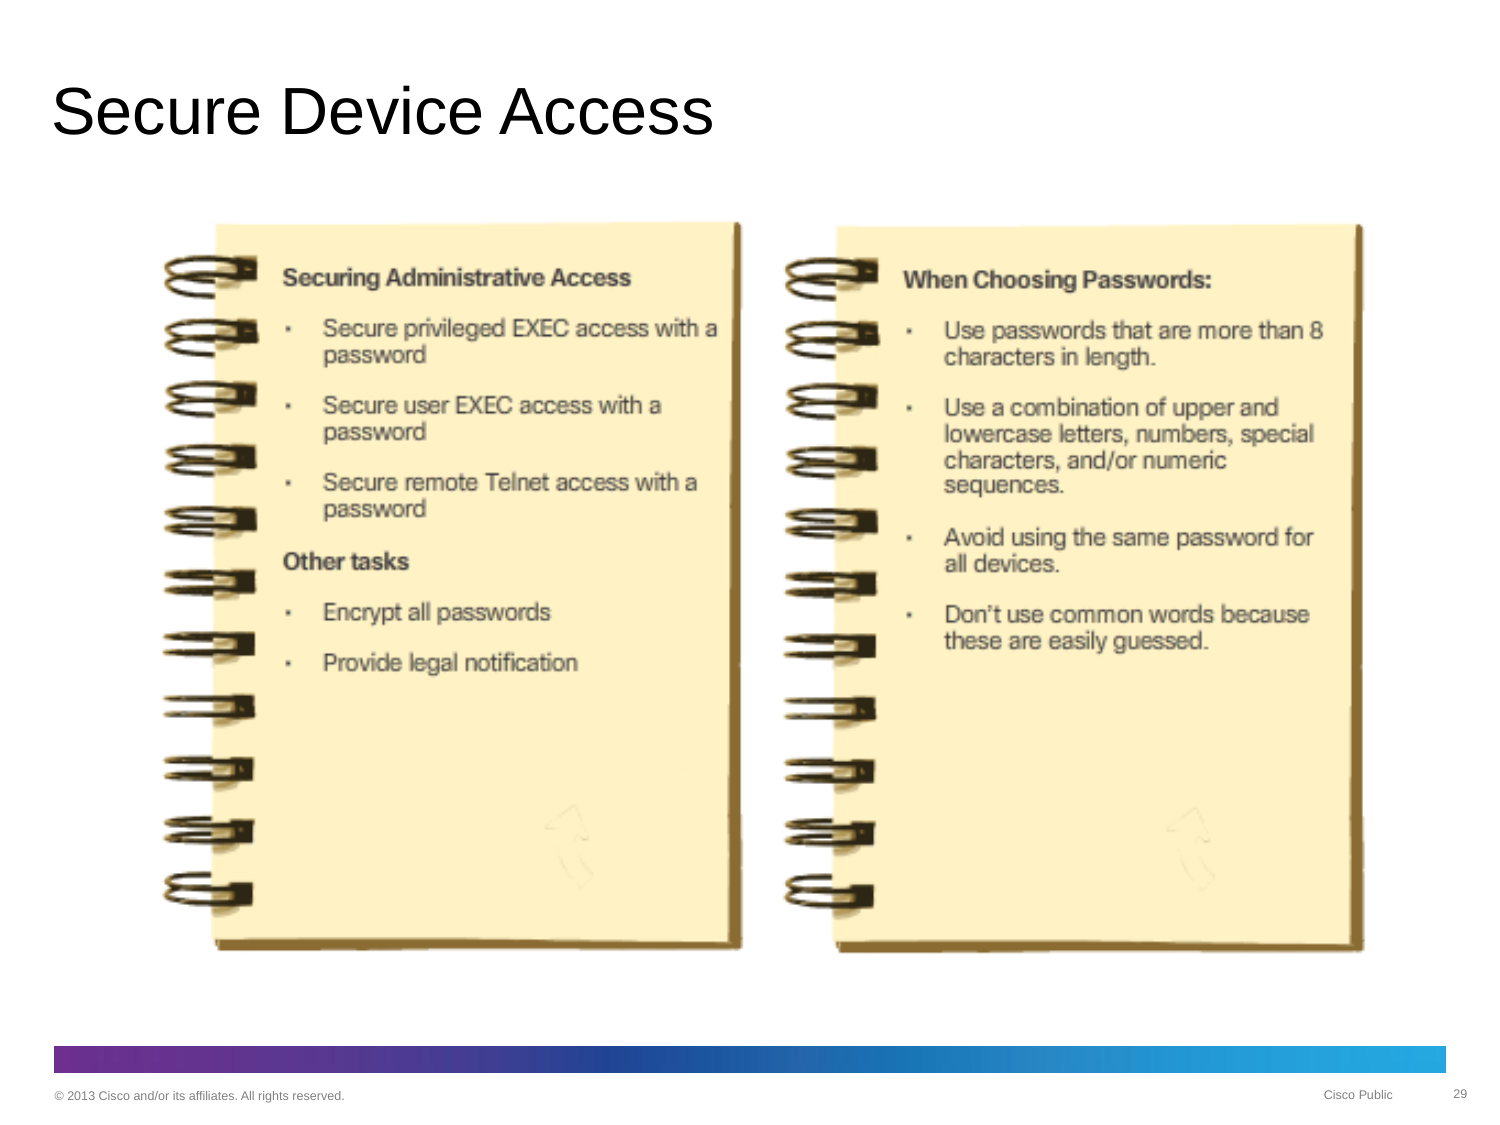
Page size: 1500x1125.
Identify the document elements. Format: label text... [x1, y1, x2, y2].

picture [54, 1046, 1446, 1073]
picture [149, 213, 751, 960]
title Secure Device Access [37, 17, 1447, 155]
picture [773, 213, 1374, 960]
